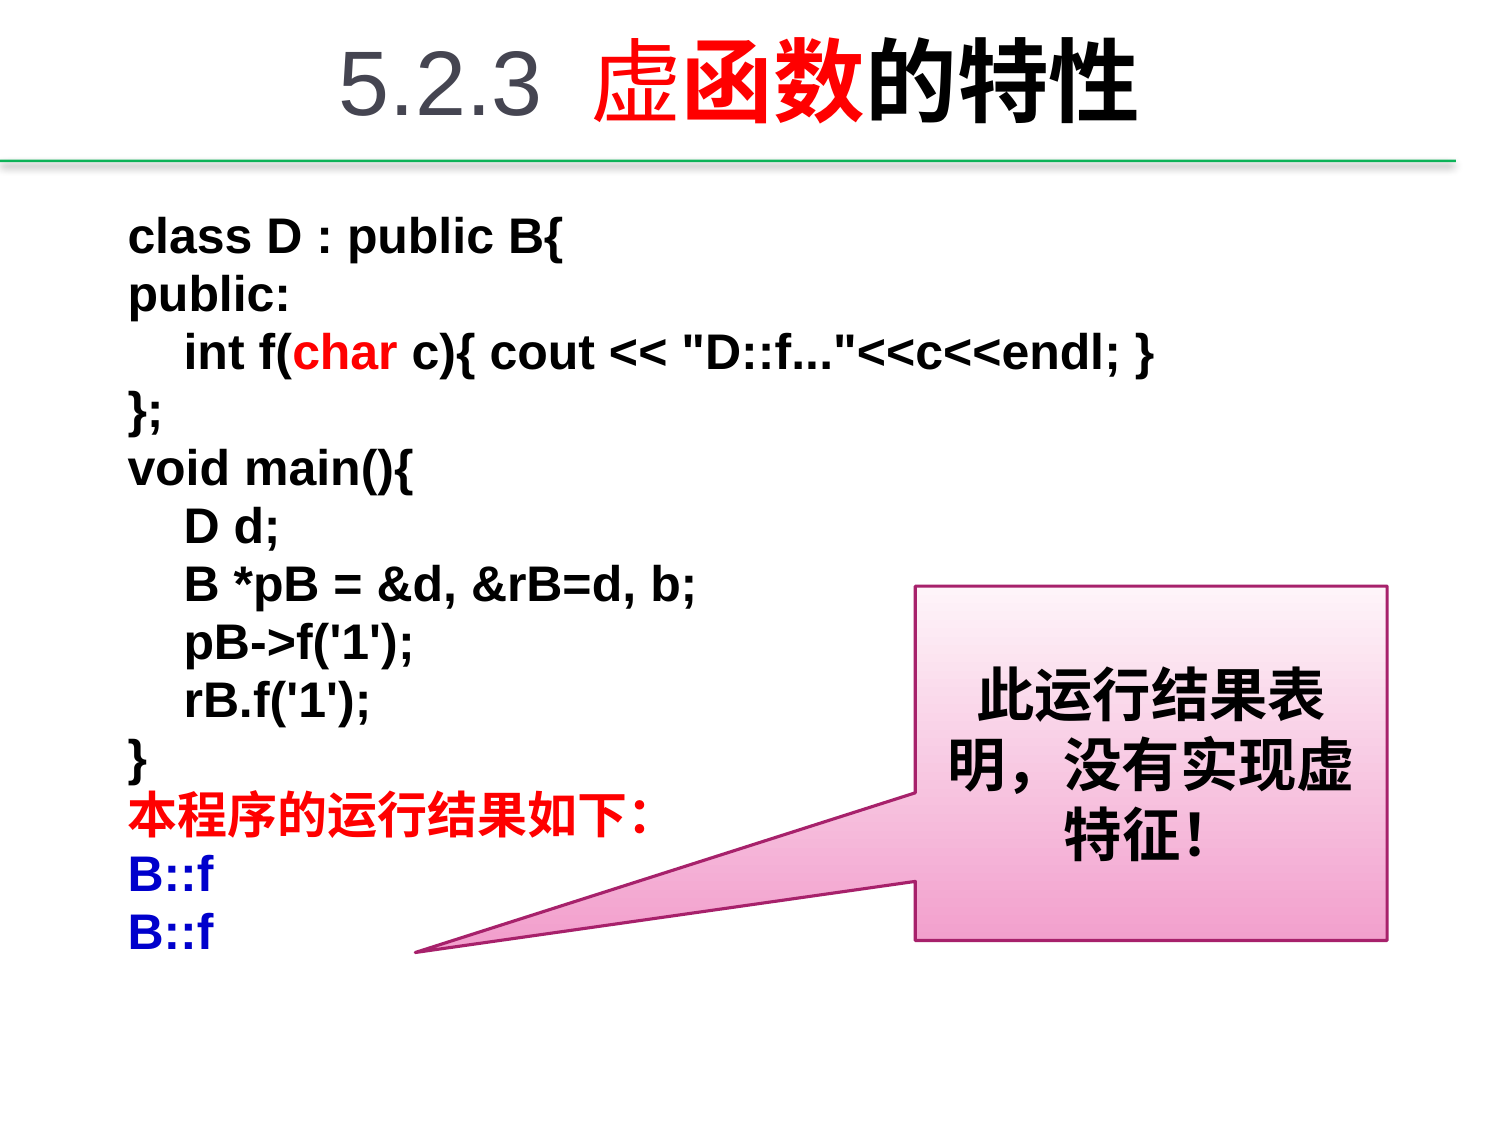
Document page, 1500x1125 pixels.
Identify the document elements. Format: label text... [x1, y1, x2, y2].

list class D : public B{ public: int f(char c){ cout << "D::f..."<<c<<endl; } }; void main(){ D d; B *pB = &d, &rB=d, b; pB->f('1'); rB.f('1'); } 本程序的运行结果如下： B::f B::f [112, 208, 1388, 1000]
text_box 此运行结果表明，没有实现虚特征！ [413, 584, 1389, 955]
title 5.2.3 虚函数的特性 [75, 12, 1425, 146]
